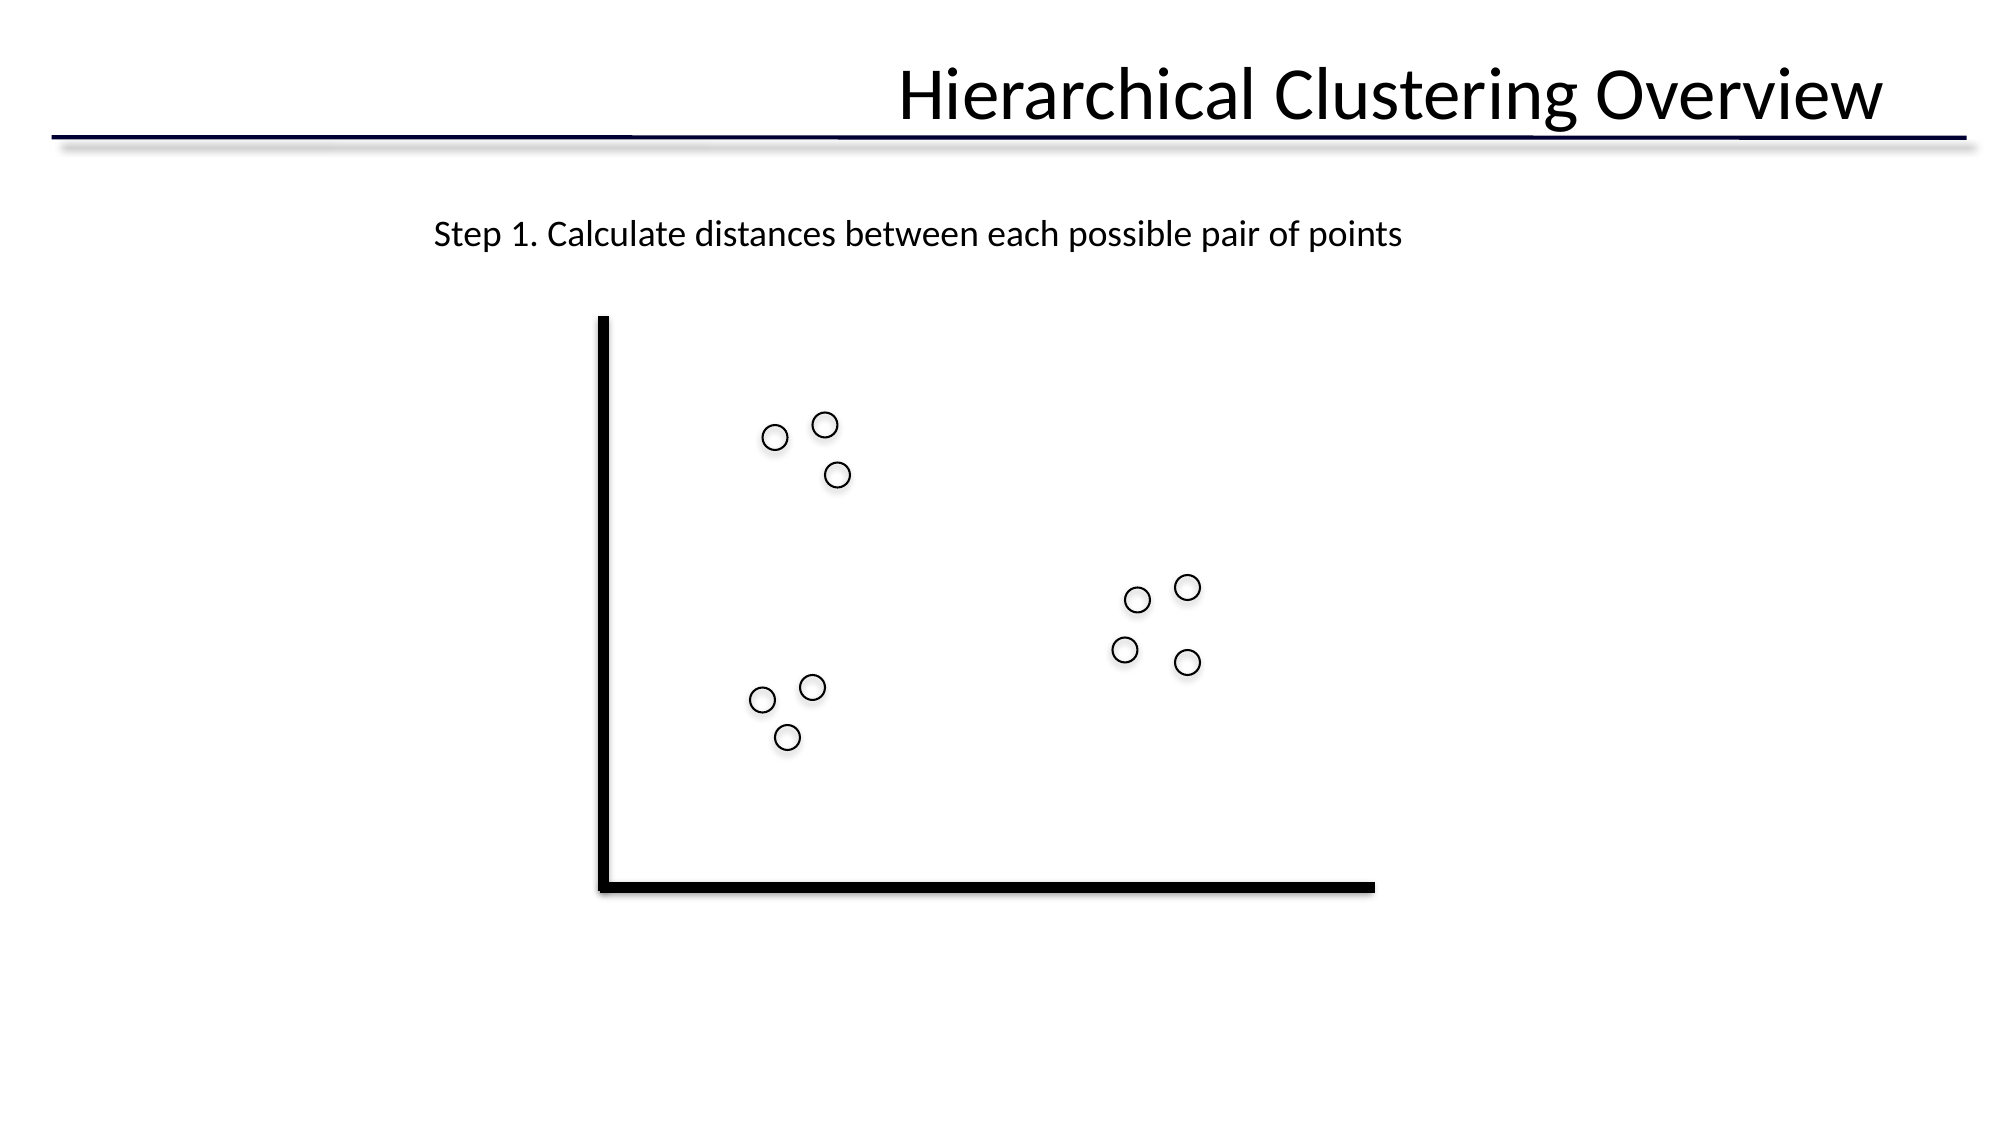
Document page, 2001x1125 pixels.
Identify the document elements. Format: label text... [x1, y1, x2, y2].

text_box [599, 315, 1376, 892]
text_box Step 1. Calculate distances between each possible pair of points [419, 201, 1419, 262]
title Hierarchical Clustering Overview [99, 37, 1900, 225]
